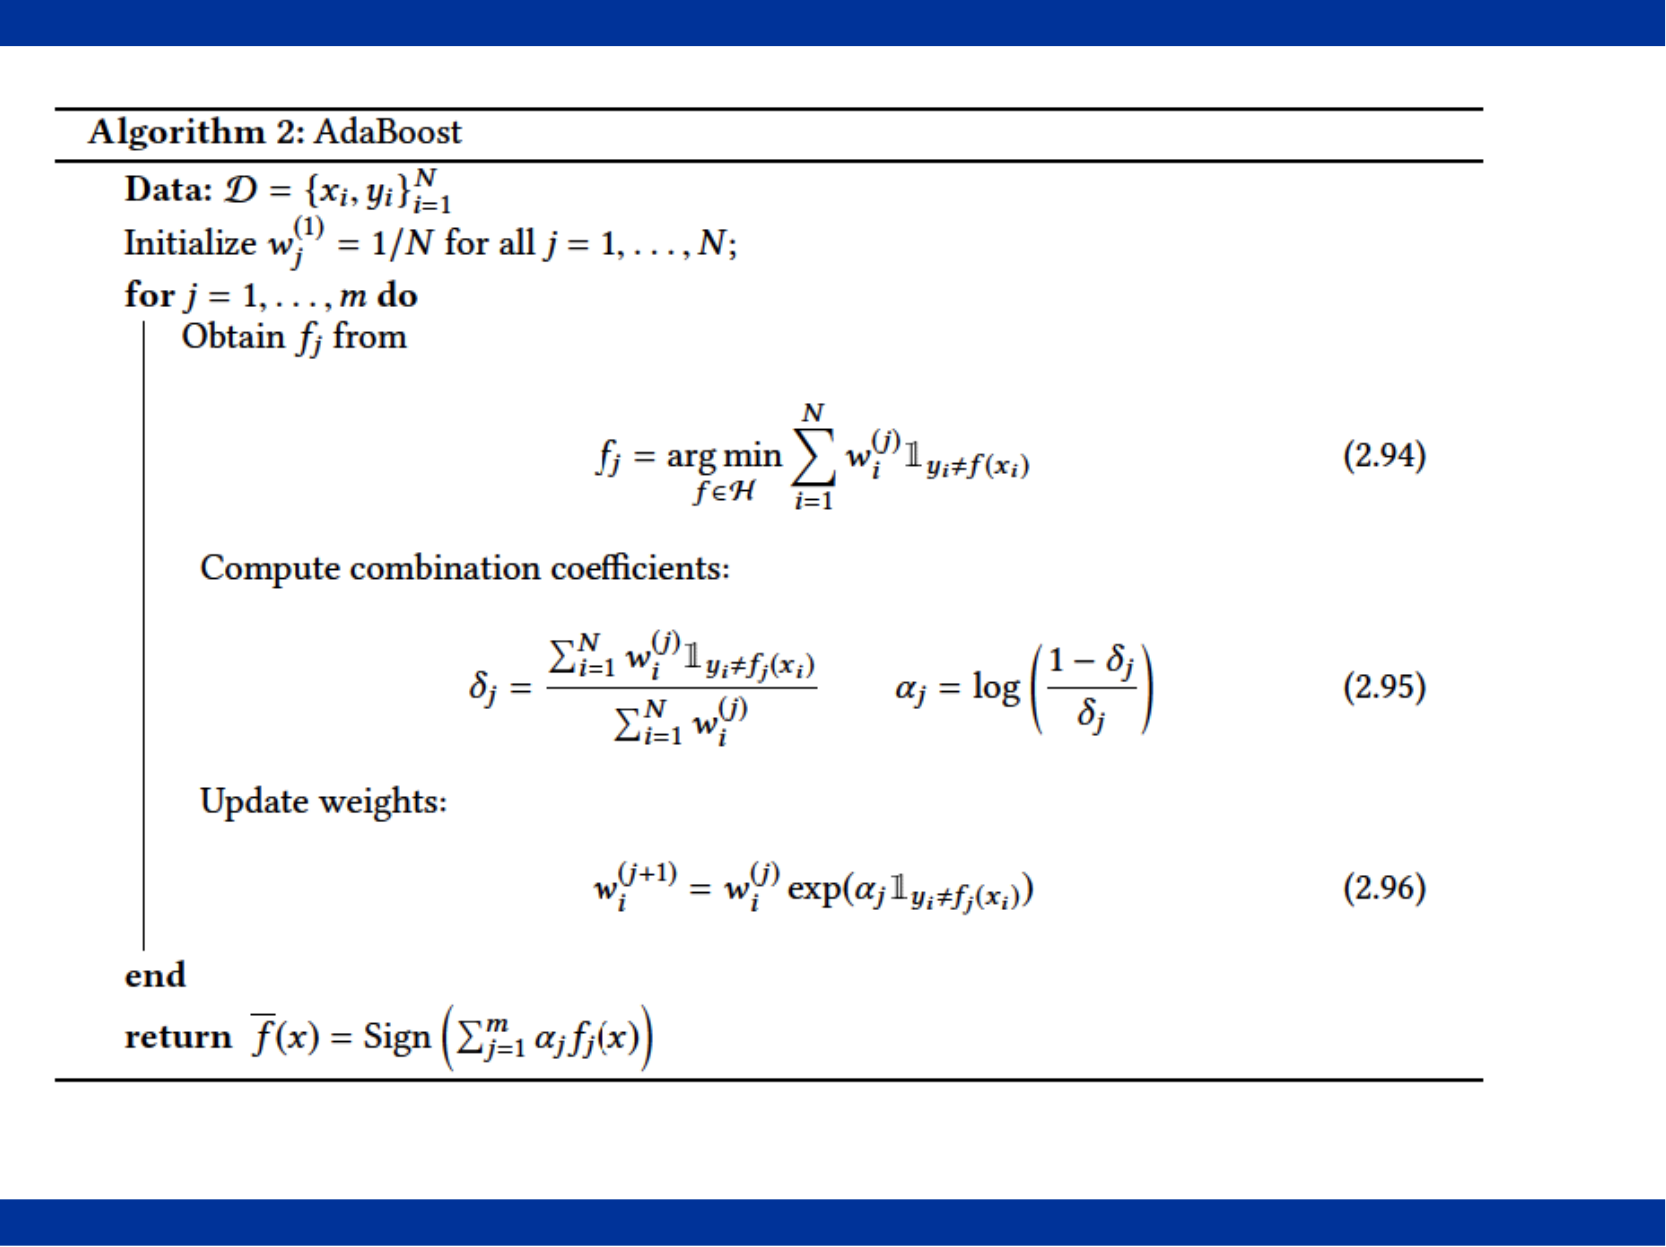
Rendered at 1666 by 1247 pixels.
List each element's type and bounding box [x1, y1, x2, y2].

footer [575, 1151, 1103, 1235]
picture [32, 88, 1507, 1111]
